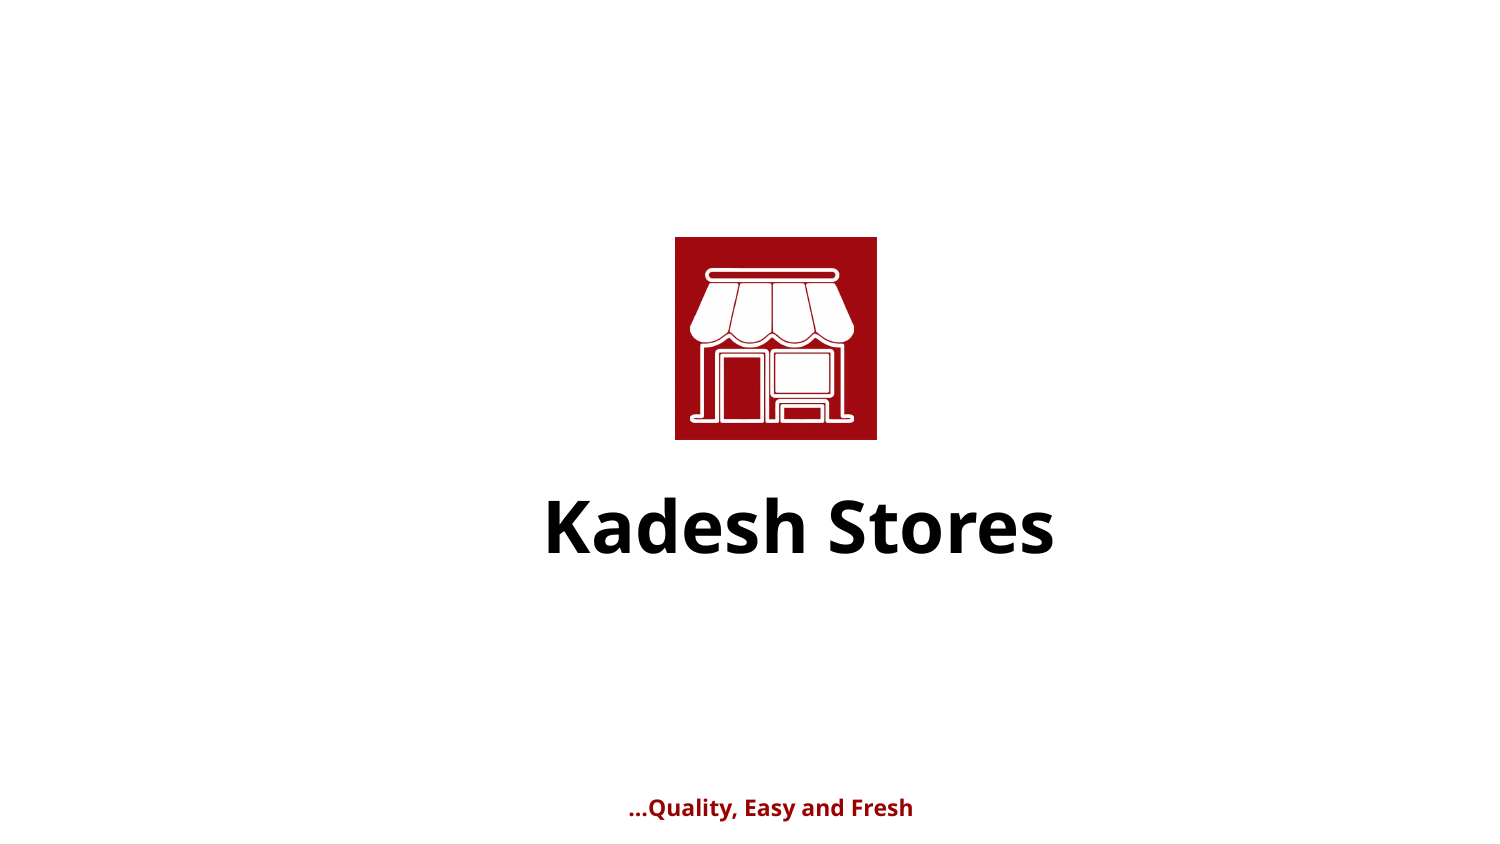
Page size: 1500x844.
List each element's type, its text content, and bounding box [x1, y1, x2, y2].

picture [674, 237, 878, 440]
text_box Kadesh Stores [509, 465, 1091, 584]
text_box …Quality, Easy and Fresh [422, 778, 1121, 840]
